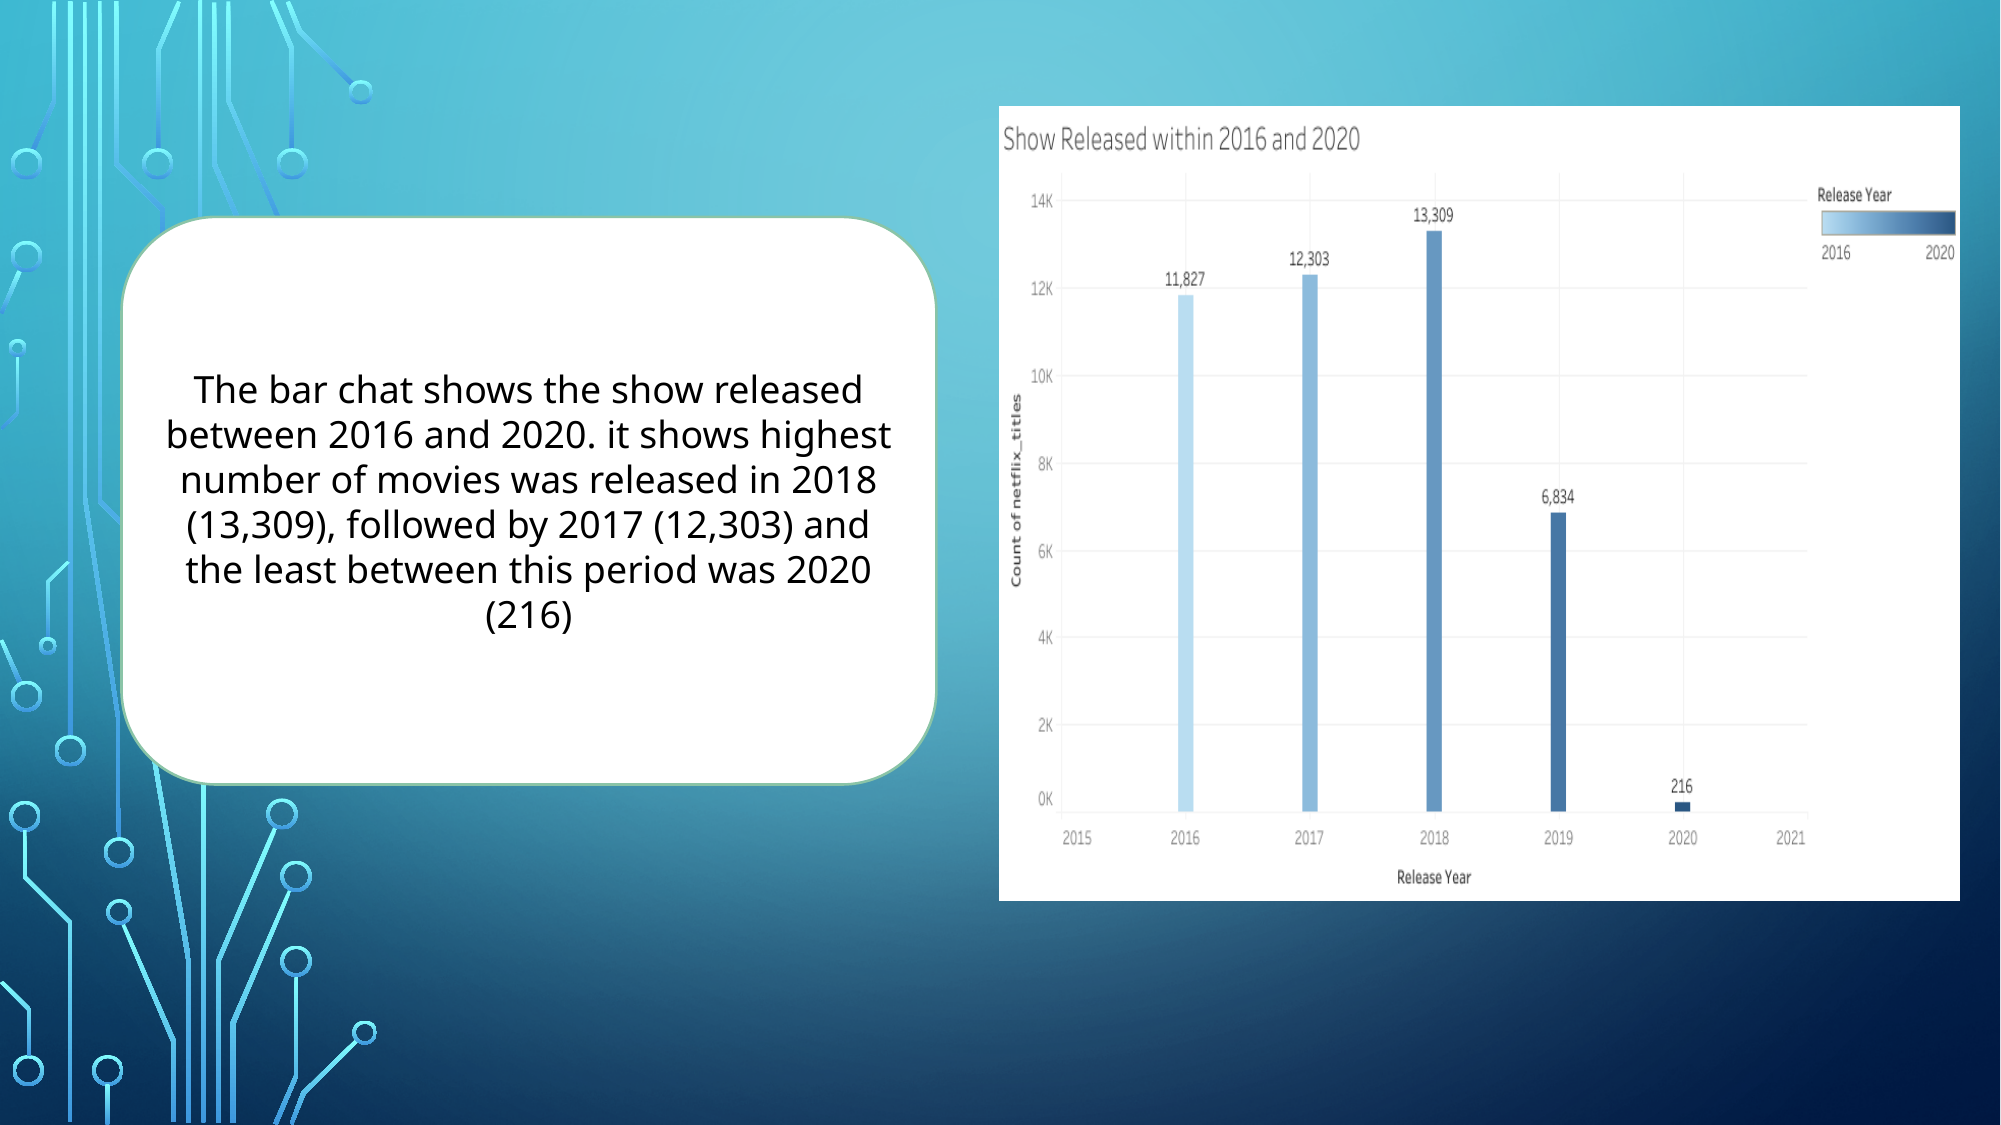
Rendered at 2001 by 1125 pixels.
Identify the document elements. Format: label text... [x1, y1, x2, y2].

text_box The bar chat shows the show released between 2016 and 2020. it shows highest number of movies was released in 2018 (13,309), followed by 2017 (12,303) and the least between this period was 2020 (216) [120, 215, 938, 786]
picture [999, 106, 1961, 901]
